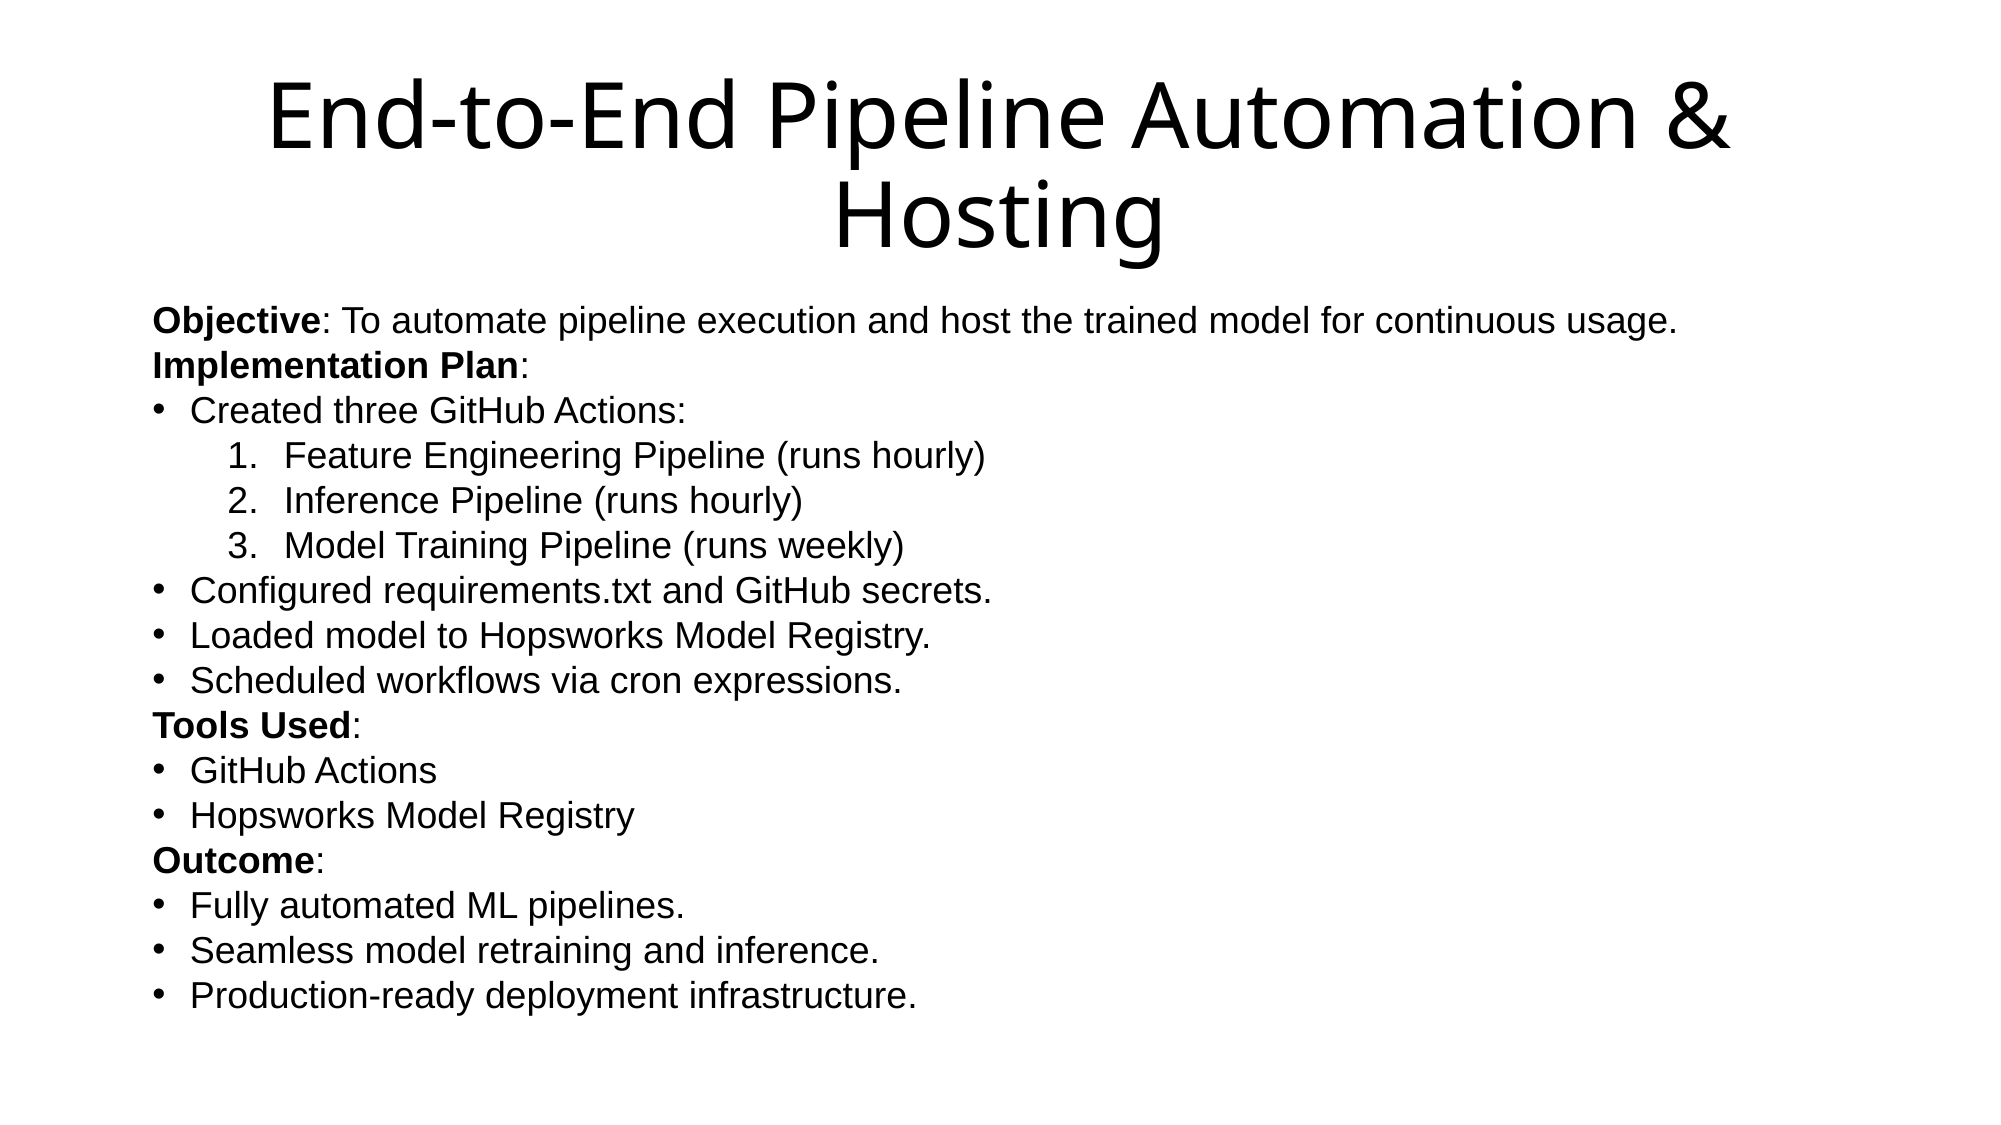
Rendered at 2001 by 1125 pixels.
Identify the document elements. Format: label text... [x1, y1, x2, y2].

list Objective: To automate pipeline execution and host the trained model for continuous usage. Implementation Plan: Created three GitHub Actions: Feature Engineering Pipeline (runs hourly) Inference Pipeline (runs hourly) Model Training Pipeline (runs weekly) Configured requirements.txt and GitHub secrets. Loaded model to Hopsworks Model Registry. Scheduled workflows via cron expressions. Tools Used: GitHub Actions Hopsworks Model Registry Outcome: Fully automated ML pipelines. Seamless model retraining and inference. Production-ready deployment infrastructure. [137, 288, 1712, 1024]
title End-to-End Pipeline Automation & Hosting [137, 59, 1863, 278]
